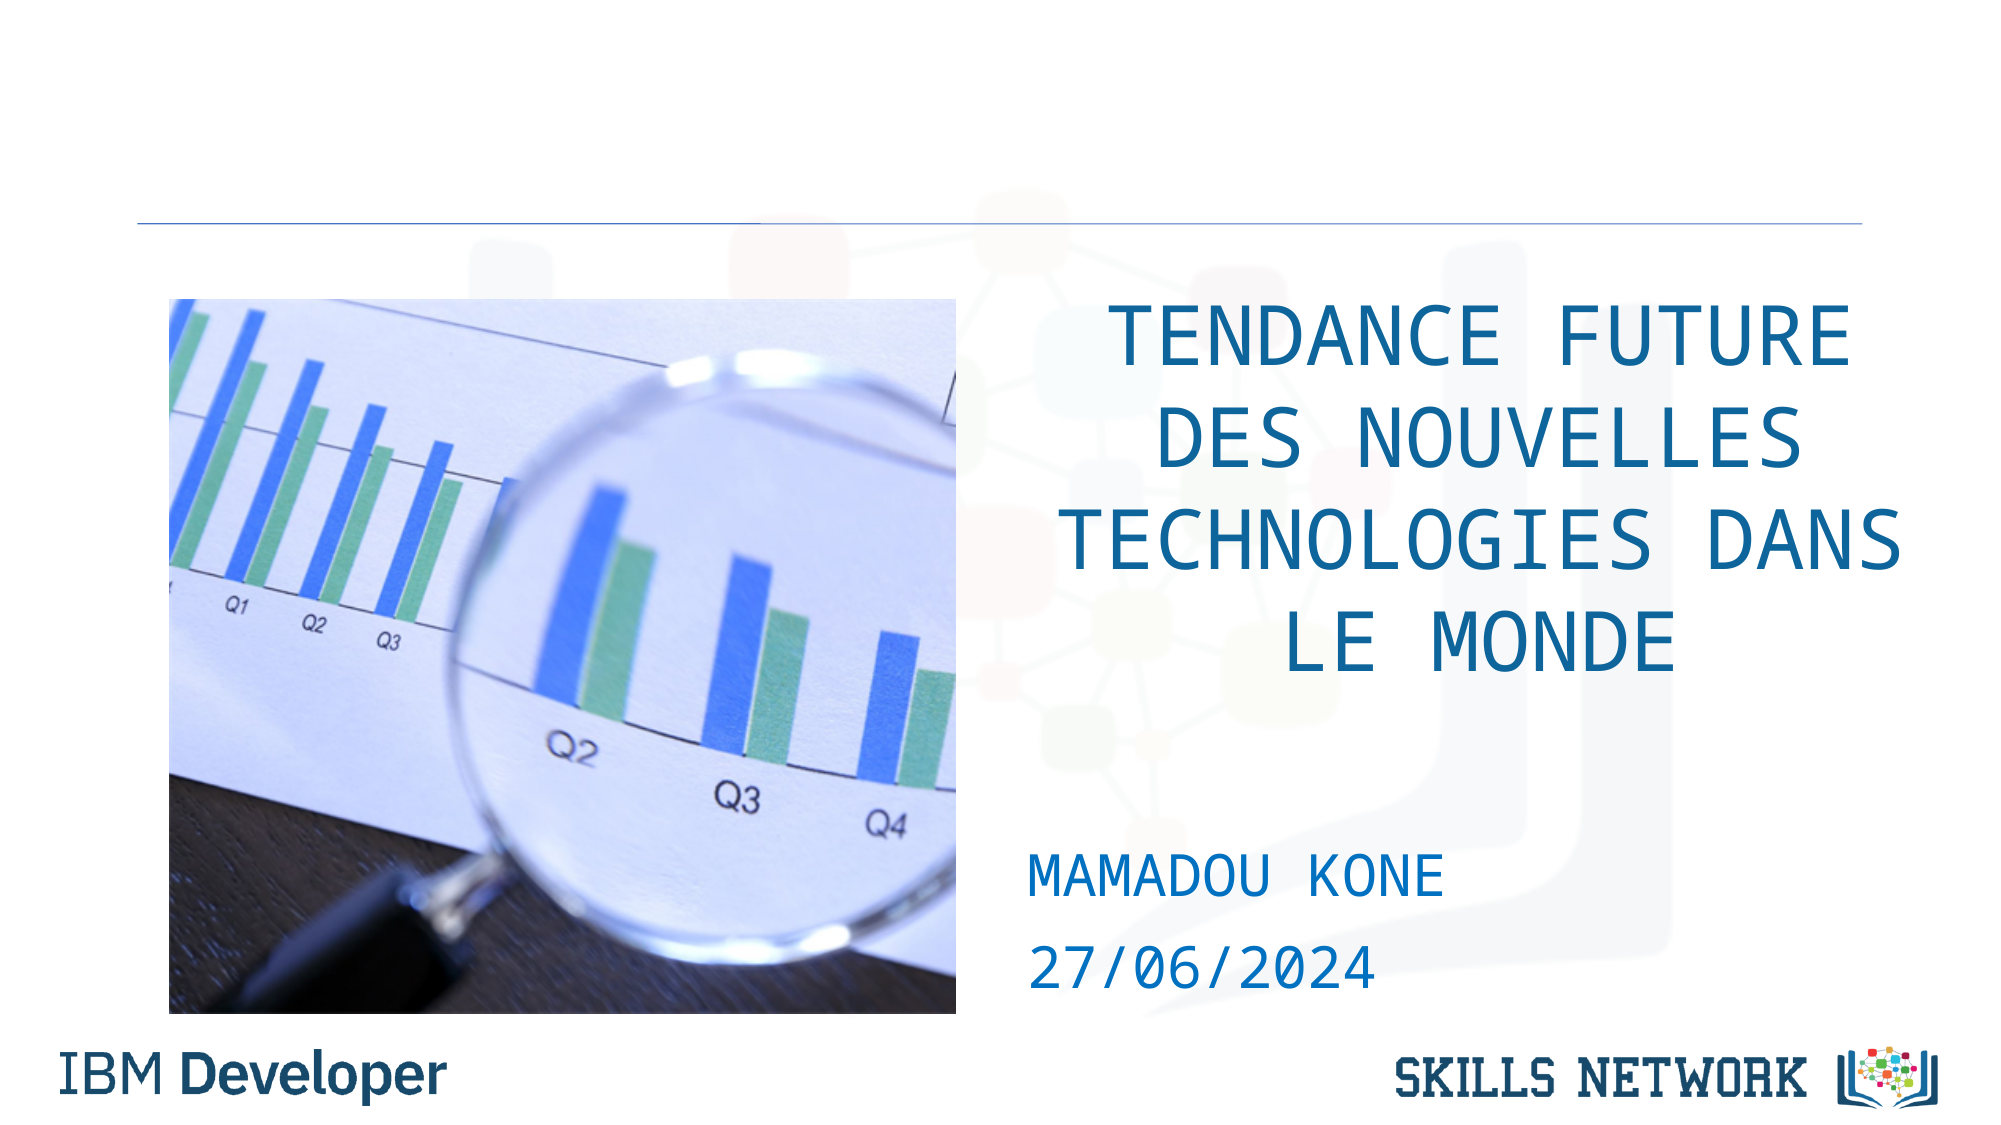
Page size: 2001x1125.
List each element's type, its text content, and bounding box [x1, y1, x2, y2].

picture [1390, 1045, 1945, 1111]
picture [55, 1045, 459, 1108]
picture [169, 299, 956, 1014]
list MAMADOU KONE 27/06/2024 [1012, 831, 1863, 1014]
title TENDANCE FUTURE DES NOUVELLES TECHNOLOGIES DANS LE MONDE [1012, 228, 1948, 748]
